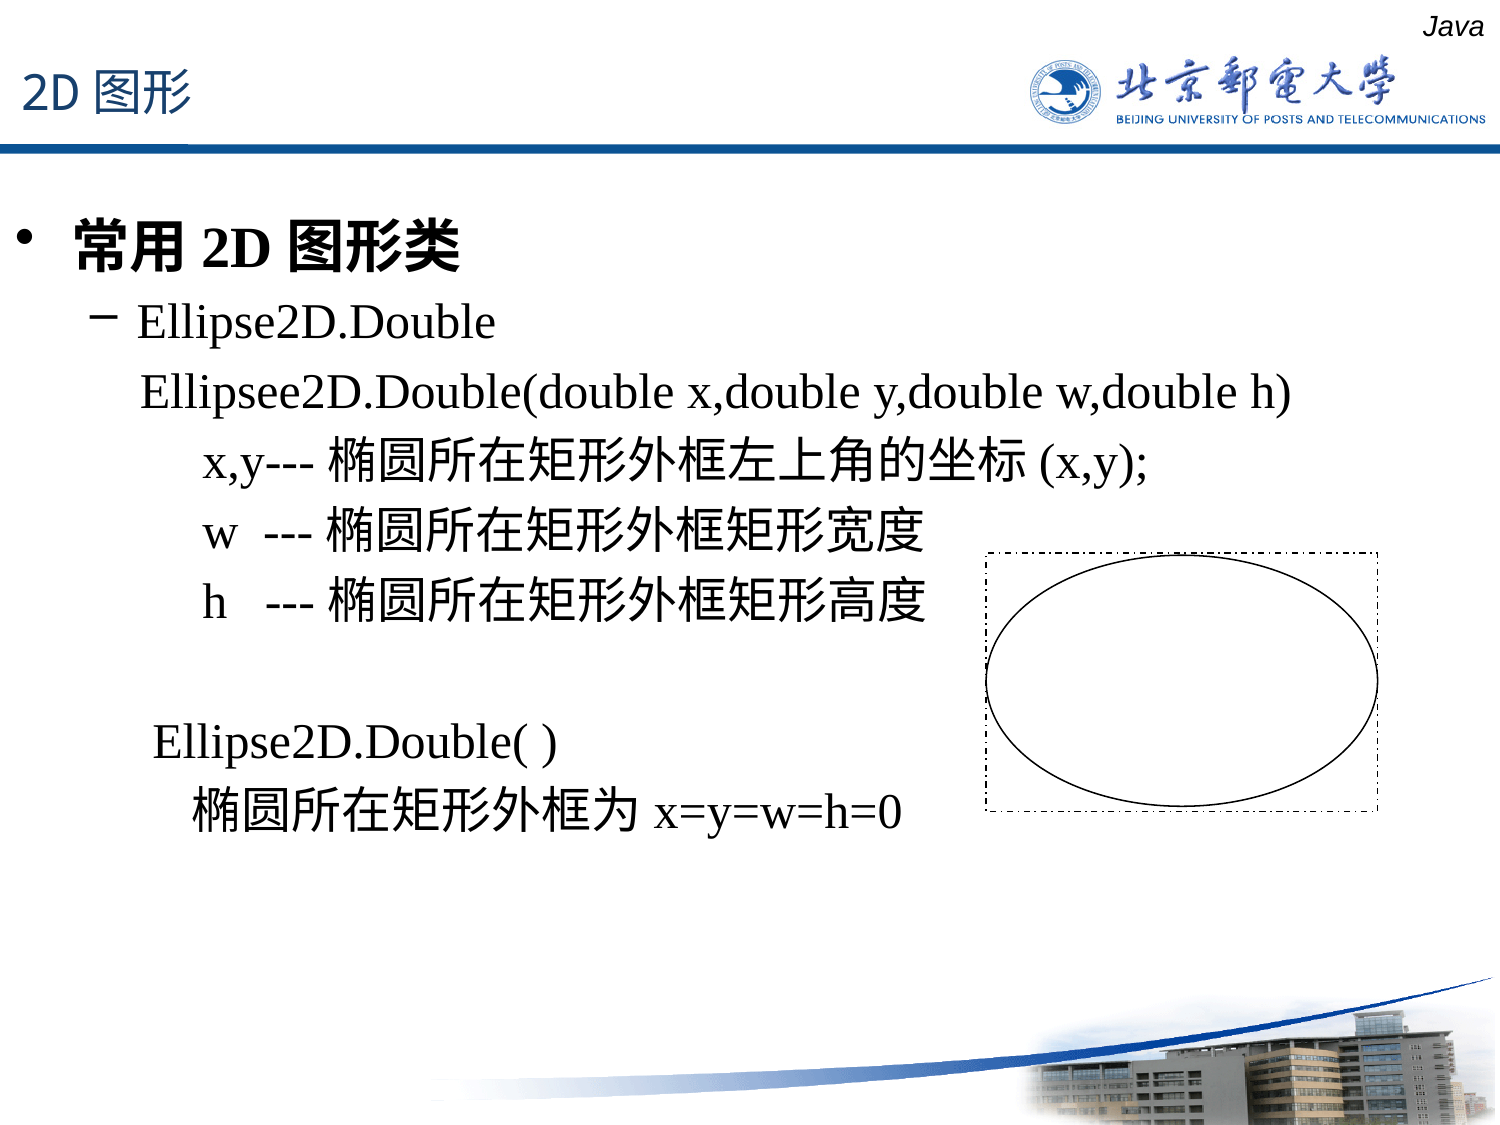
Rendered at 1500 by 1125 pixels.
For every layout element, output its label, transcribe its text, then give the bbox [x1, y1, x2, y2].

list 常用2D图形类 Ellipse2D.Double Ellipsee2D.Double(double x,double y,double w,double h) x,y---椭圆所在矩形外框左上角的坐标(x,y); w ---椭圆所在矩形外框矩形宽度 h ---椭圆所在矩形外框矩形高度 Ellipse2D.Double( ) 椭圆所在矩形外框为x=y=w=h=0 [0, 201, 1500, 1063]
text_box [986, 691, 1378, 812]
picture [431, 1063, 1495, 1125]
text_box [986, 555, 1378, 807]
picture [1281, 54, 1500, 131]
text_box Java [937, 0, 1500, 53]
text_box [986, 552, 1378, 671]
title 2D图形 [5, 30, 1281, 150]
